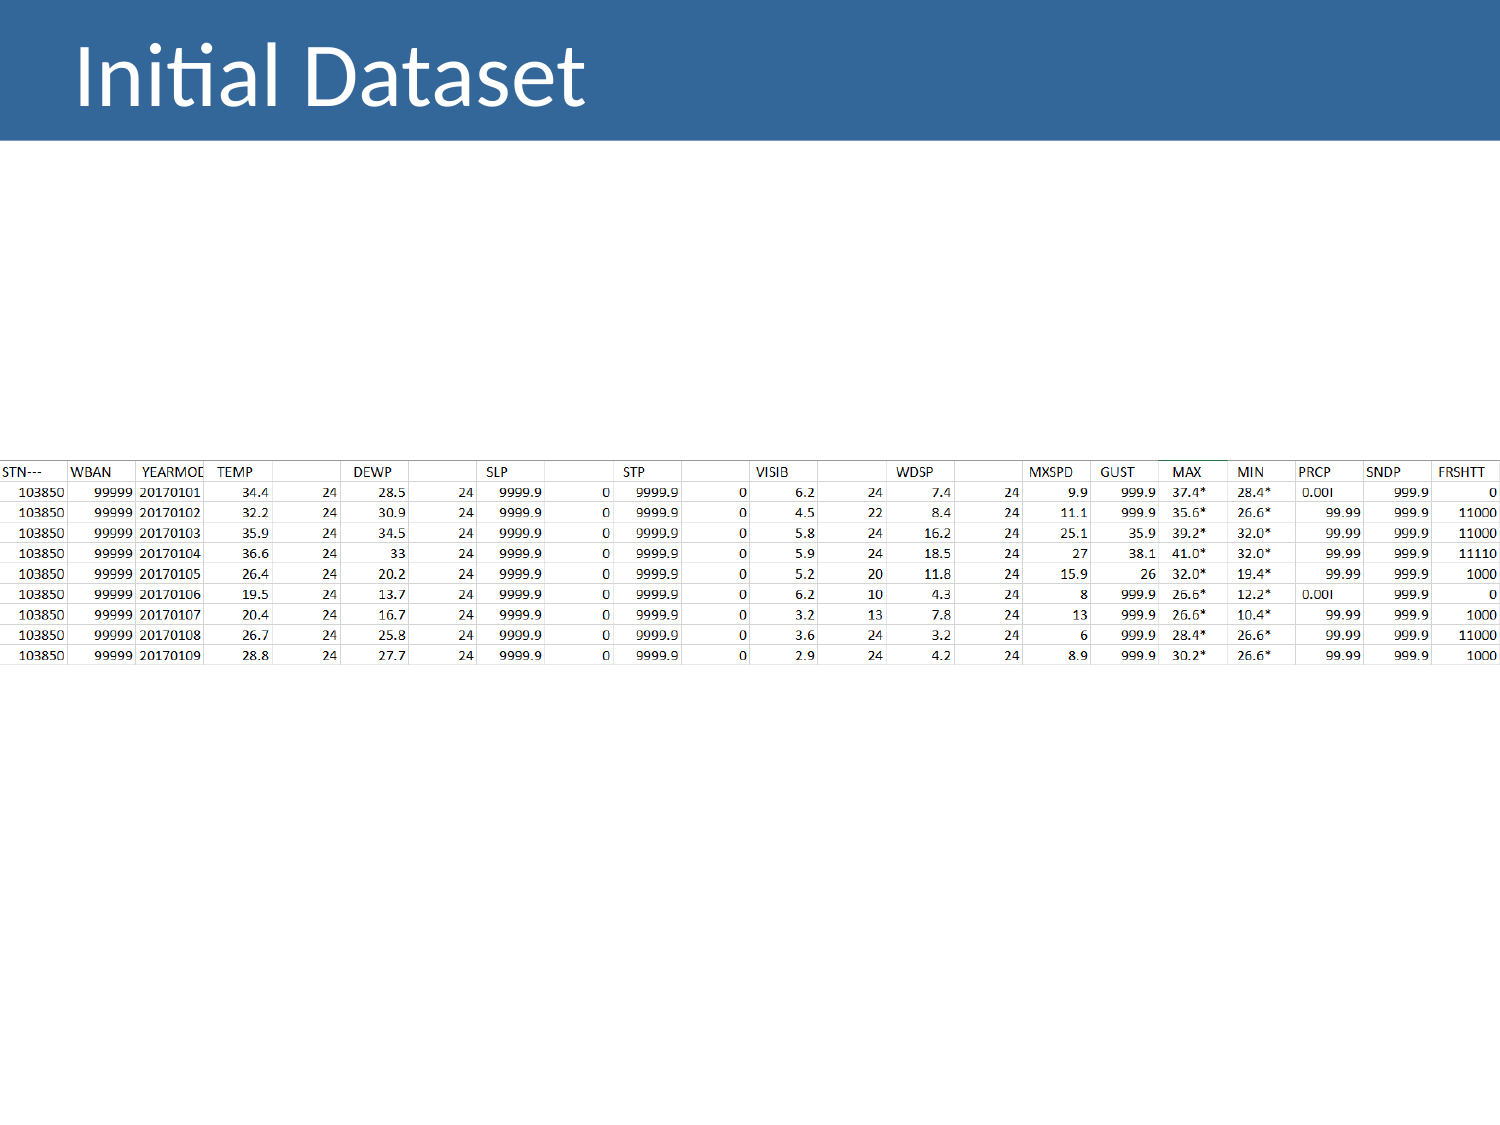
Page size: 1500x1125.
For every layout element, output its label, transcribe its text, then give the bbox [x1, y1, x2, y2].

title Initial Dataset [0, 0, 1500, 141]
picture [0, 459, 1500, 666]
